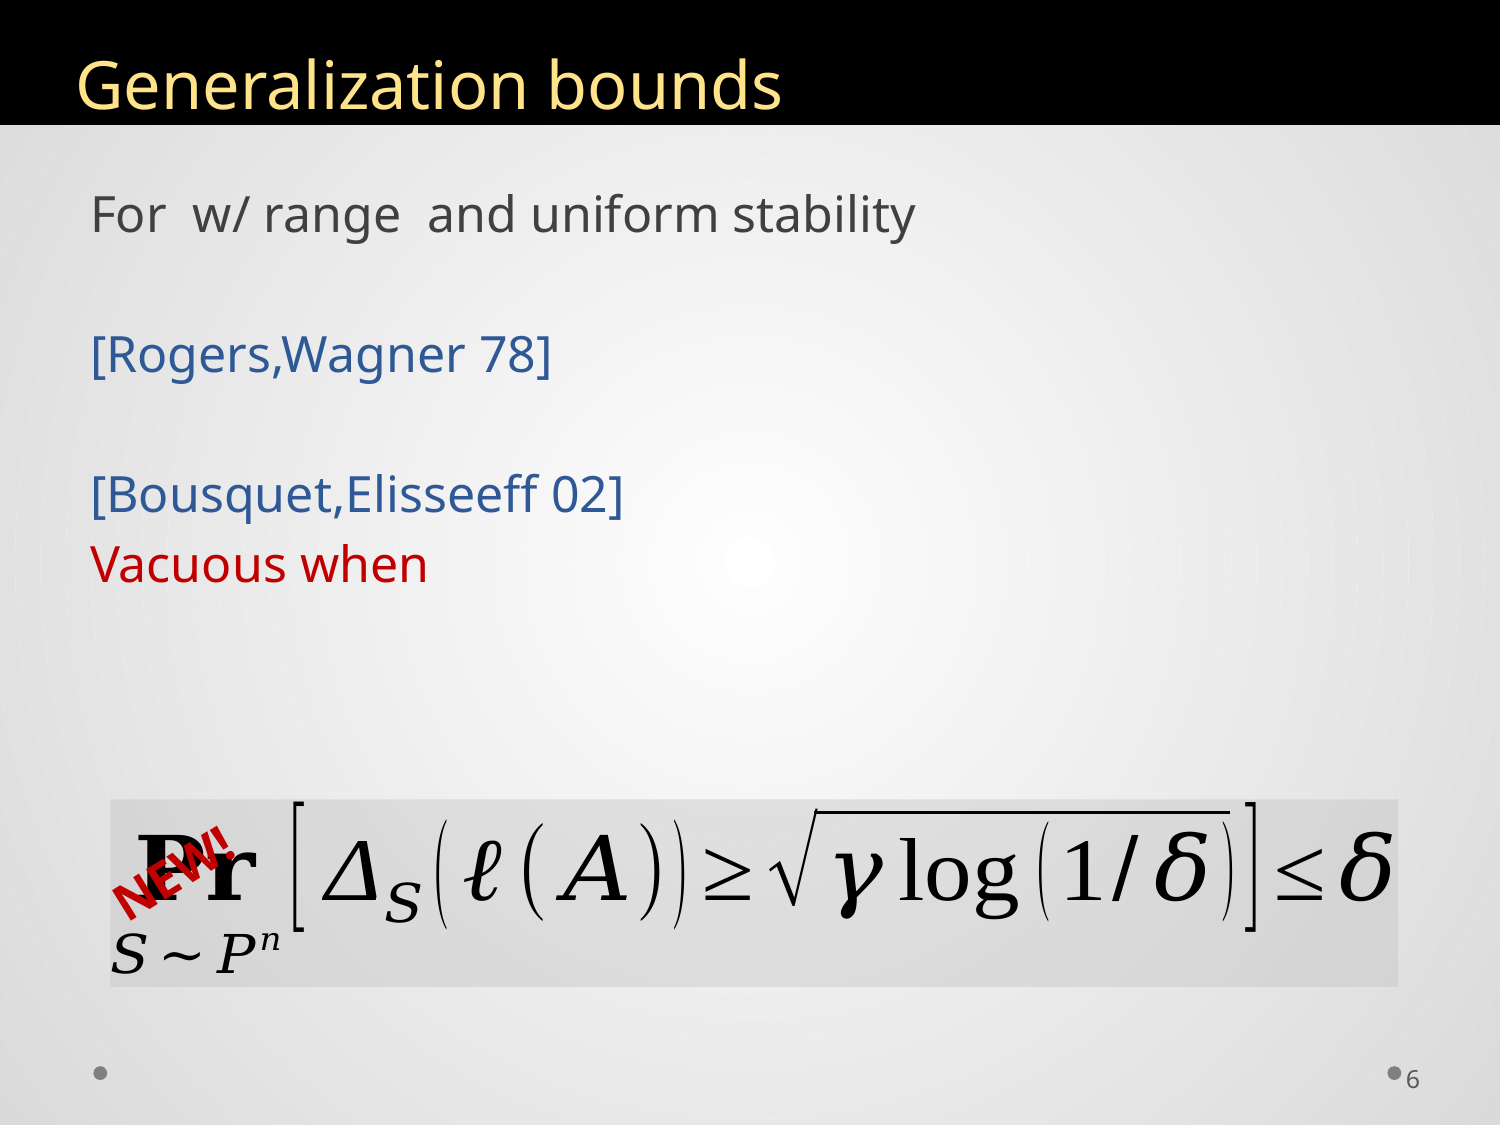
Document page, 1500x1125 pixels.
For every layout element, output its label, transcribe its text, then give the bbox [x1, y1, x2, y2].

title Generalization bounds [0, 0, 1500, 125]
text_box NEW! [84, 798, 261, 947]
slide_number 6 [1401, 1050, 1494, 1110]
